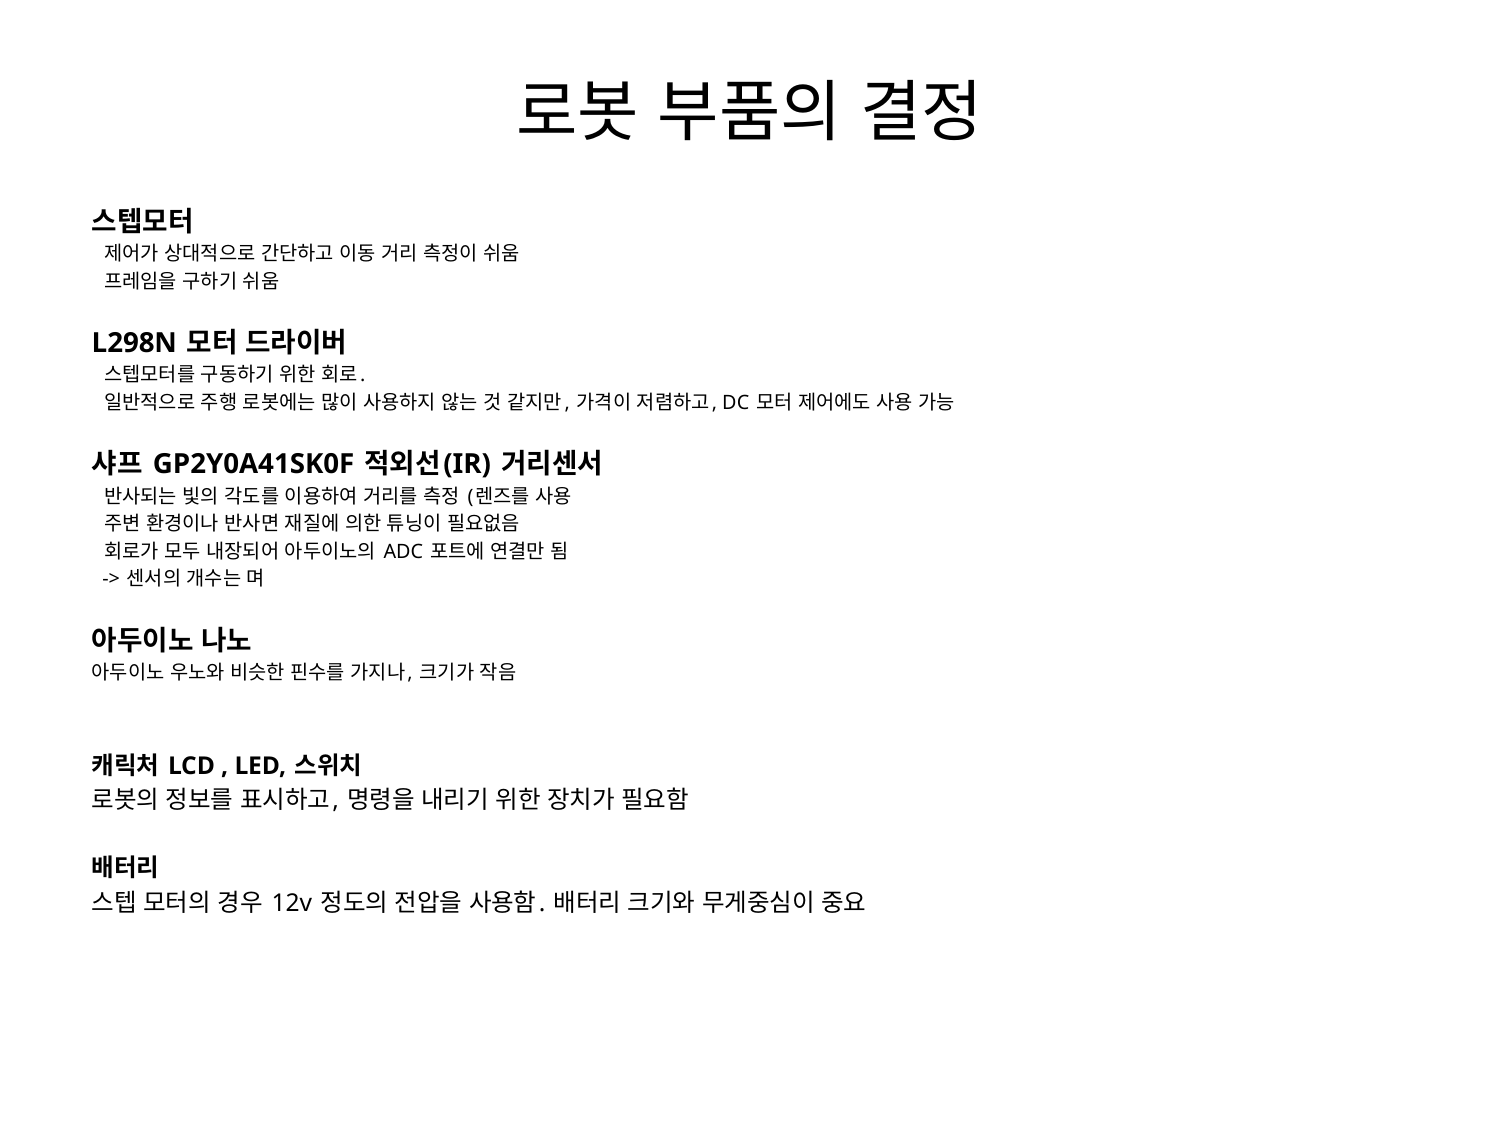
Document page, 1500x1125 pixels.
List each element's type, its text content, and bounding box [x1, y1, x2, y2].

title 로봇 부품의 결정 [75, 45, 1425, 173]
list 스텝모터 제어가 상대적으로 간단하고 이동 거리 측정이 쉬움 프레임을 구하기 쉬움 L298N 모터 드라이버 스텝모터를 구동하기 위한 회로. 일반적으로 주행 로봇에는 많이 사용하지 않는 것 같지만, 가격이 저렴하고, DC 모터 제어에도 사용 가능 샤프 GP2Y0A41SK0F 적외선(IR) 거리센서 반사되는 빛의 각도를 이용하여 거리를 측정 (렌즈를 사용 주변 환경이나 반사면 재질에 의한 튜닝이 필요없음 회로가 모두 내장되어 아두이노의 ADC 포트에 연결만 됨 -> 센서의 개수는 며 아두이노 나노 아두이노 우노와 비슷한 핀수를 가지나, 크기가 작음 캐릭처 LCD , LED, 스위치 로봇의 정보를 표시하고, 명령을 내리기 위한 장치가 필요함 배터리 스텝 모터의 경우 12v 정도의 전압을 사용함. 배터리 크기와 무게중심이 중요 [76, 196, 1427, 939]
